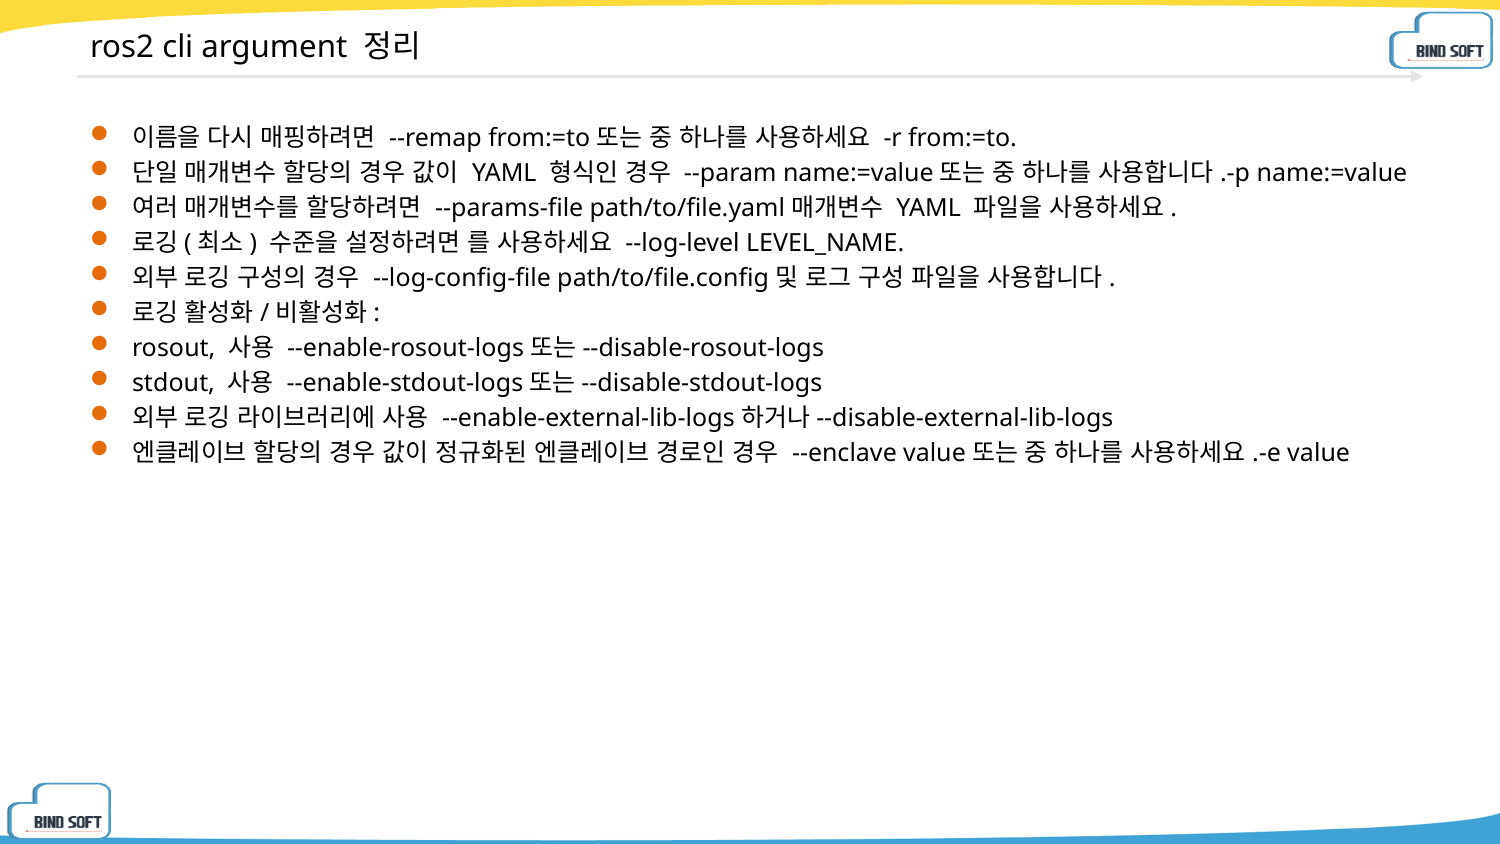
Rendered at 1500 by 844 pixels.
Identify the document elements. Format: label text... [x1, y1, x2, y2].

title ros2 cli argument 정리 [75, 8, 1425, 81]
picture [0, 0, 1500, 72]
picture [0, 752, 1500, 844]
list 이름을 다시 매핑하려면 --remap from:=to또는 중 하나를 사용하세요 -r from:=to. 단일 매개변수 할당의 경우 값이 YAML 형식인 경우 --param name:=value또는 중 하나를 사용합니다.-p name:=value 여러 매개변수를 할당하려면 --params-file path/to/file.yaml매개변수 YAML 파일을 사용하세요. 로깅(최소) 수준을 설정하려면 를 사용하세요 --log-level LEVEL_NAME. 외부 로깅 구성의 경우 --log-config-file path/to/file.config및 로그 구성 파일을 사용합니다. 로깅 활성화/비활성화: rosout, 사용 --enable-rosout-logs또는--disable-rosout-logs stdout, 사용 --enable-stdout-logs또는--disable-stdout-logs 외부 로깅 라이브러리에 사용 --enable-external-lib-logs하거나--disable-external-lib-logs 엔클레이브 할당의 경우 값이 정규화된 엔클레이브 경로인 경우 --enclave value또는 중 하나를 사용하세요.-e value [75, 114, 1425, 791]
